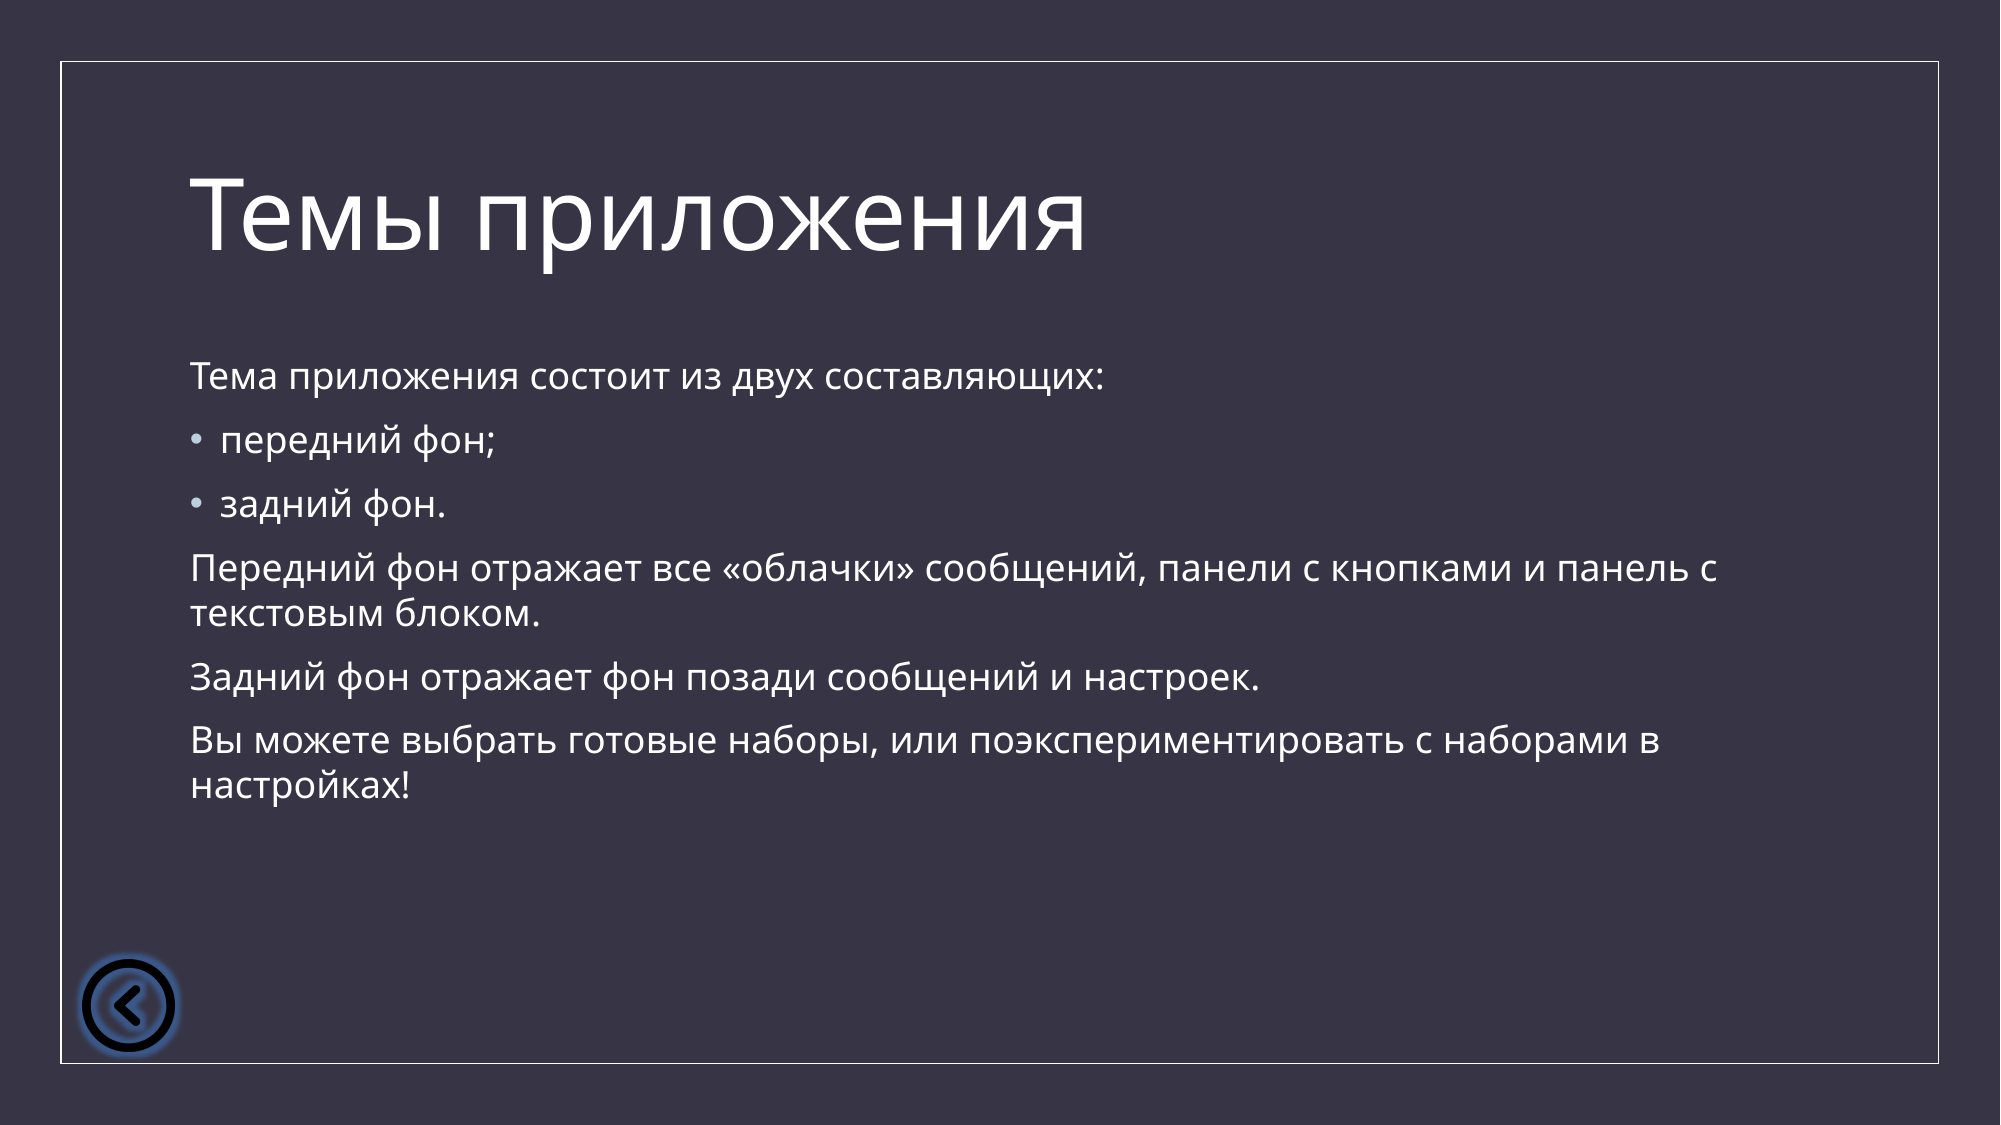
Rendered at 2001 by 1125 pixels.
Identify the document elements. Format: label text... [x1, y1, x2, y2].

title Темы приложения [174, 105, 1825, 331]
picture [82, 959, 176, 1052]
list Тема приложения состоит из двух составляющих: передний фон; задний фон. Передний фон отражает все «облачки» сообщений, панели с кнопками и панель с текстовым блоком. Задний фон отражает фон позади сообщений и настроек. Вы можете выбрать готовые наборы, или поэкспериментировать с наборами в настройках! [174, 345, 1825, 990]
